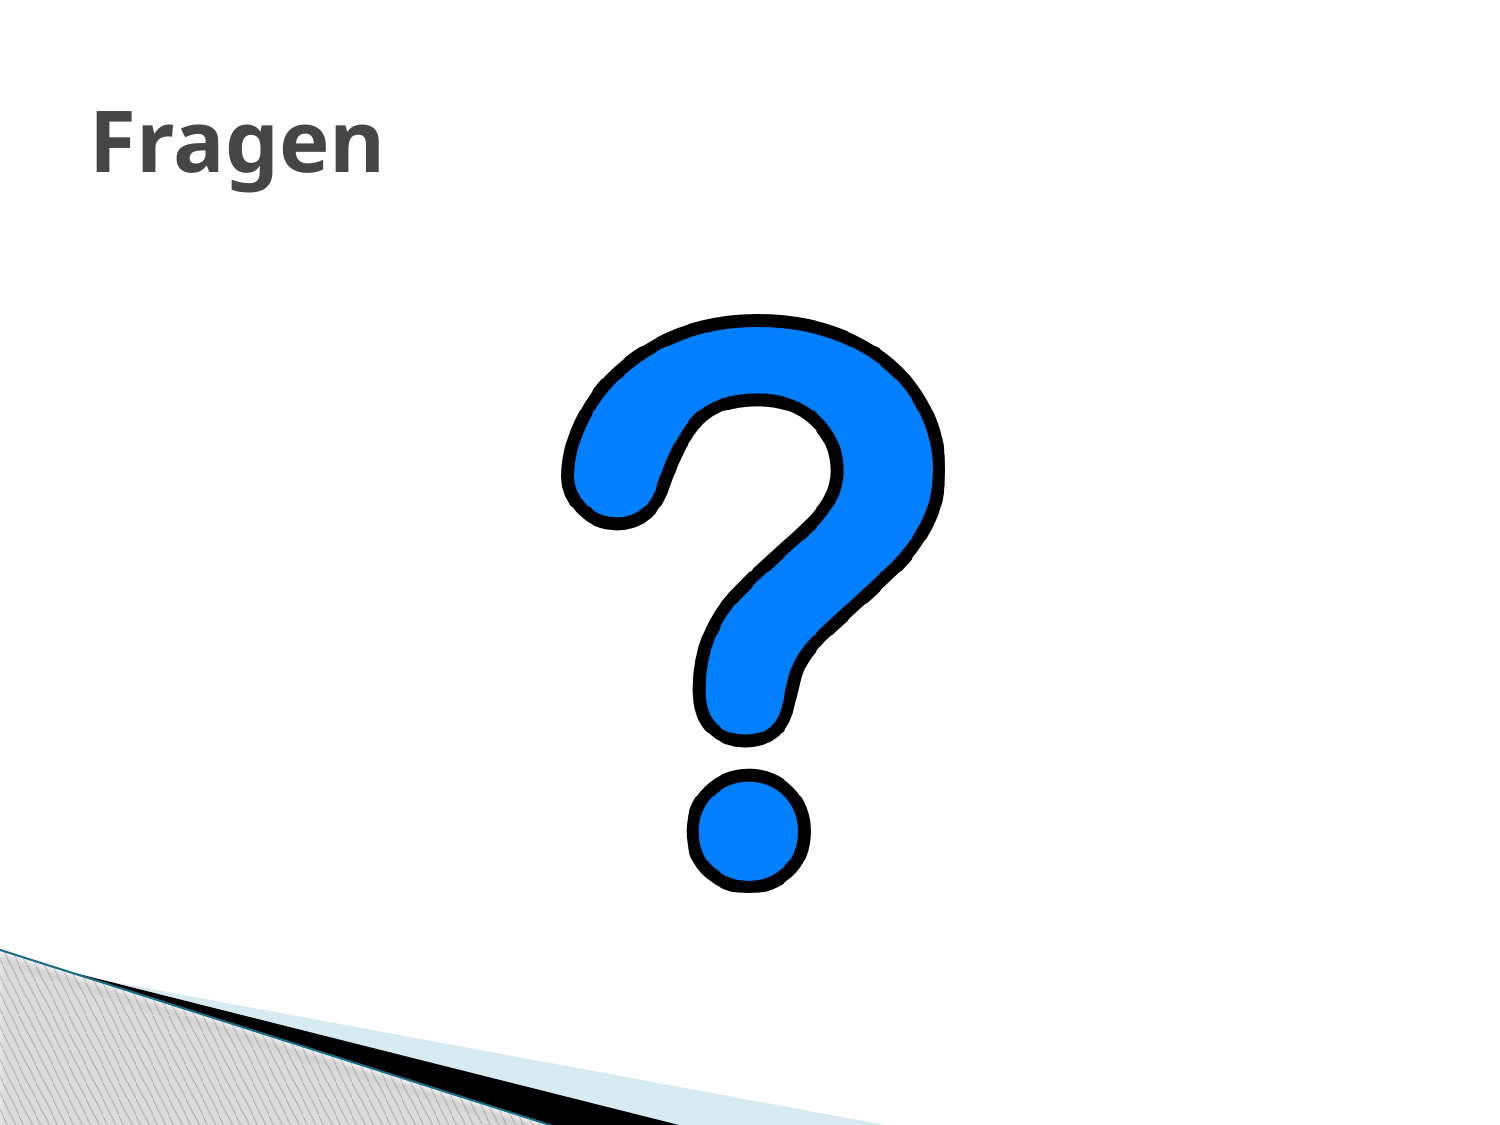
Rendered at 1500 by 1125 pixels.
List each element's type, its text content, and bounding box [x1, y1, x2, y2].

title Fragen [75, 45, 1425, 233]
picture [560, 314, 945, 894]
